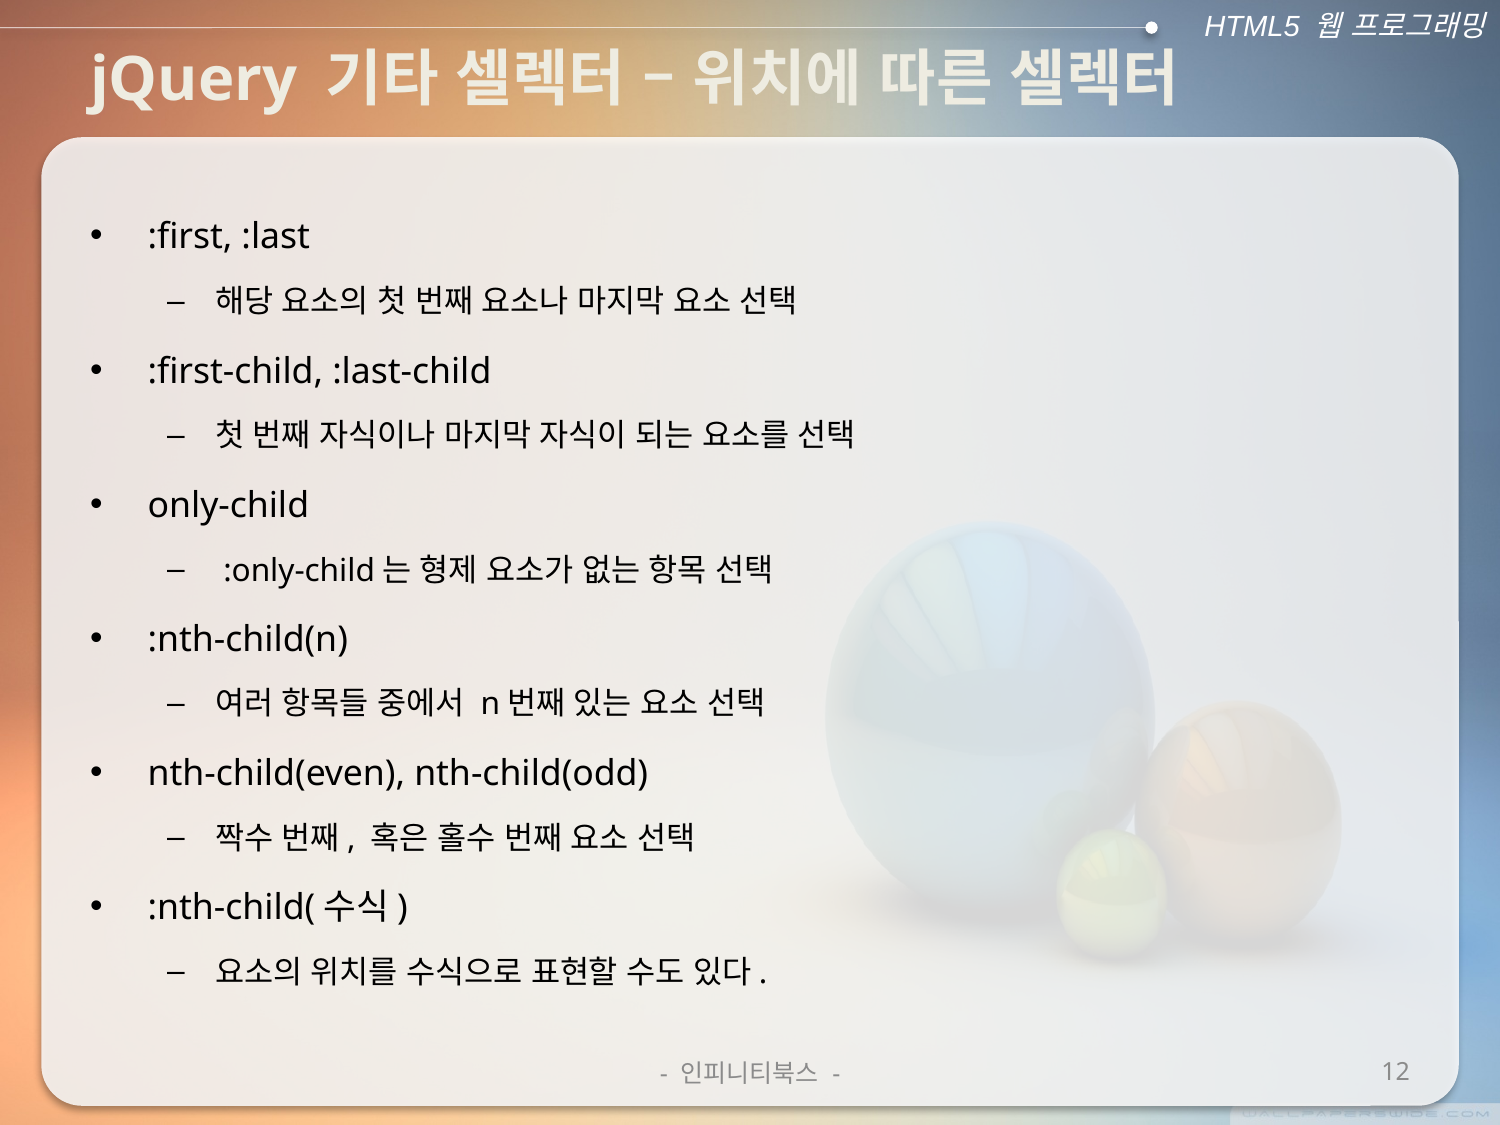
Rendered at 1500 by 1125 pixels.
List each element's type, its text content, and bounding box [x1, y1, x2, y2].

picture [1248, 19, 1252, 30]
slide_number 12 [1074, 1042, 1425, 1103]
picture [1258, 20, 1264, 30]
list :first, :last 해당 요소의 첫 번째 요소나 마지막 요소 선택 :first-child, :last-child 첫 번째 자식이나 마지막 자식이 되는 요소를 선택 only-child :only-child는 형제 요소가 없는 항목 선택 :nth-child(n) 여러 항목들 중에서 n번째 있는 요소 선택 nth-child(even), nth-child(odd) 짝수 번째, 혹은 홀수 번째 요소 선택 :nth-child(수식) 요소의 위치를 수식으로 표현할 수도 있다. [75, 184, 1425, 1005]
footer - 인피니티북스 - [512, 1042, 988, 1103]
picture [0, 0, 1500, 1125]
title jQuery 기타 셀렉터 – 위치에 따른 셀렉터 [75, 30, 1425, 122]
